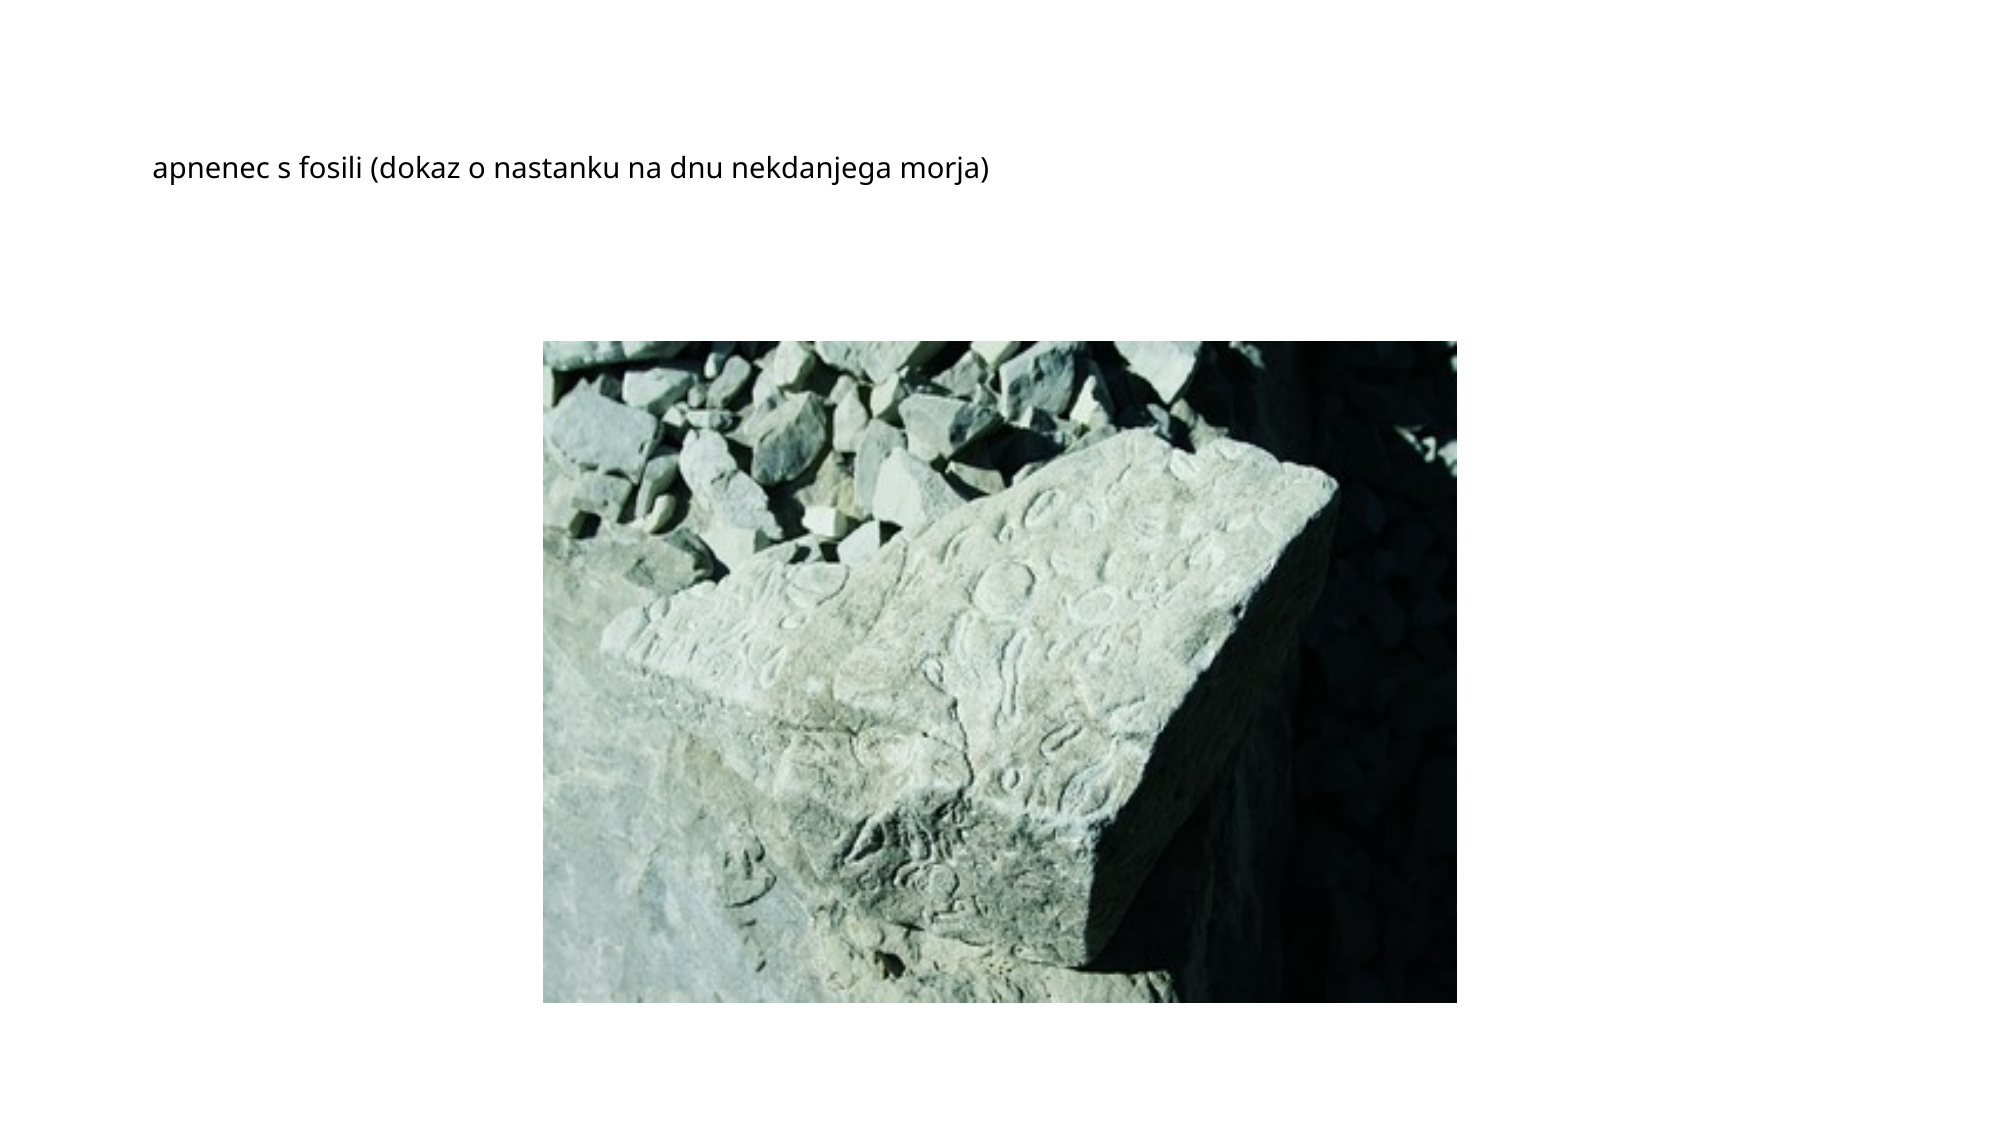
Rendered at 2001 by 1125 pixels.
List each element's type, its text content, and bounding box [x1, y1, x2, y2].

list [543, 341, 1457, 1003]
title apnenec s fosili (dokaz o nastanku na dnu nekdanjega morja) [137, 59, 1863, 278]
